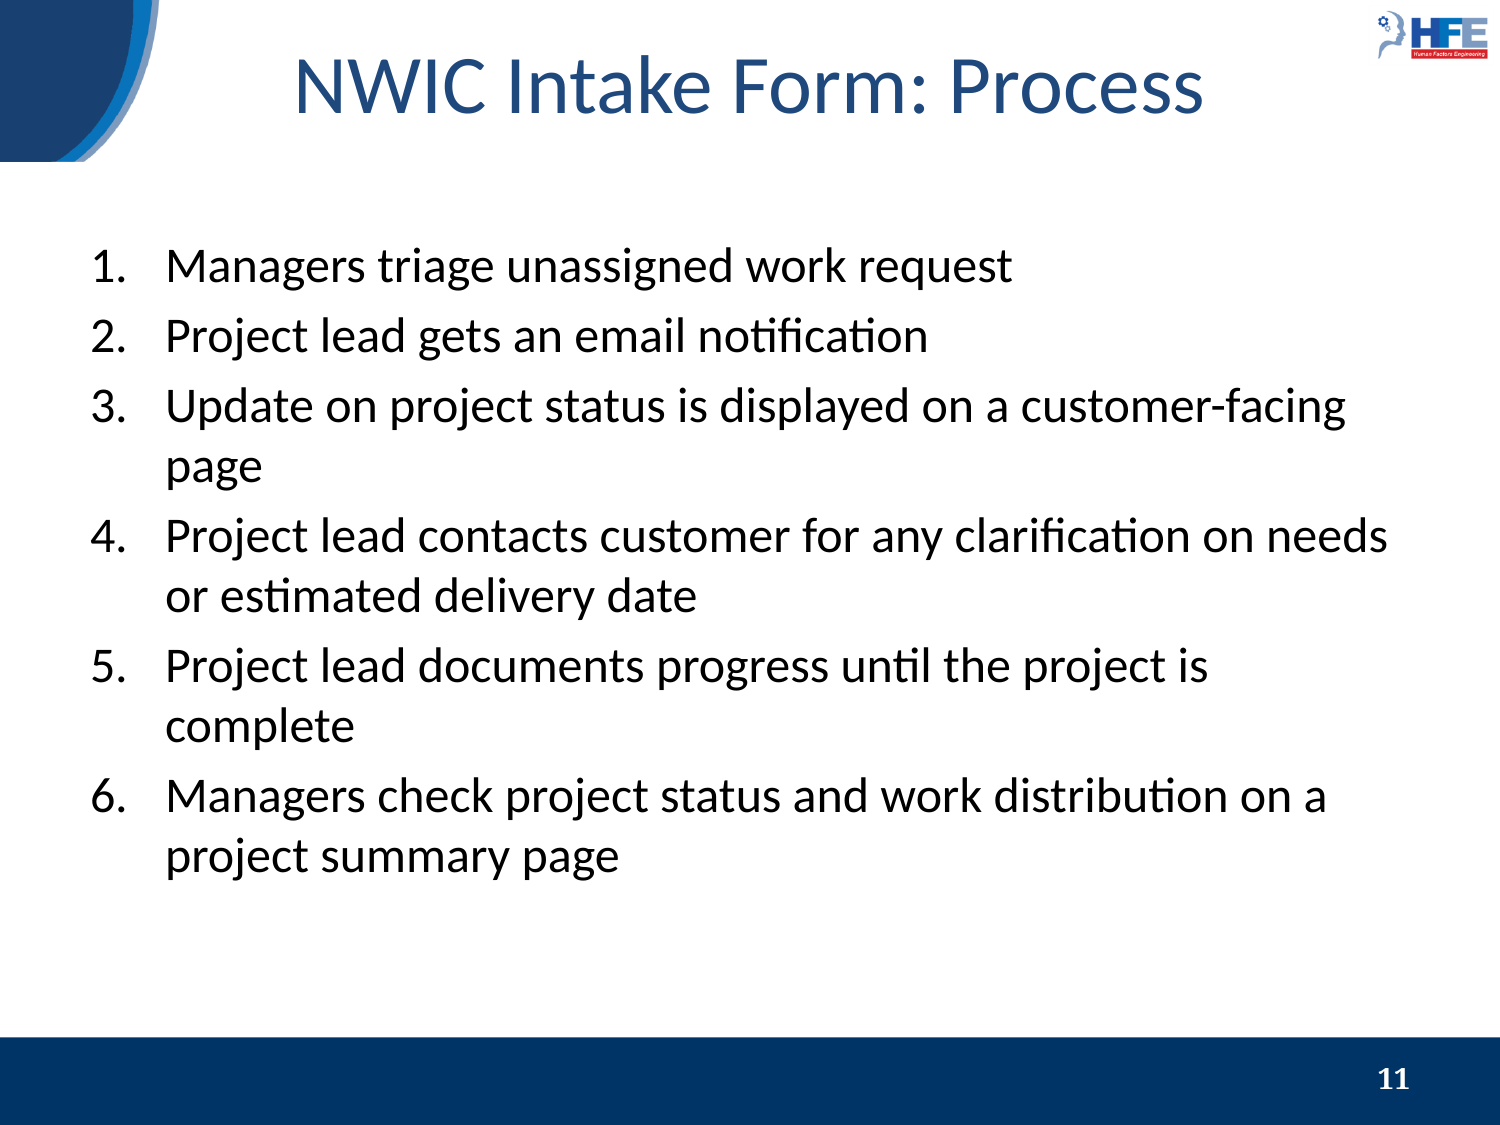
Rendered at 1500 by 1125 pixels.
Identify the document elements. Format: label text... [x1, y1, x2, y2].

list Managers triage unassigned work request Project lead gets an email notification Update on project status is displayed on a customer-facing page Project lead contacts customer for any clarification on needs or estimated delivery date Project lead documents progress until the project is complete Managers check project status and work distribution on a project summary page [75, 224, 1425, 900]
slide_number 11 [1074, 1050, 1425, 1110]
title NWIC Intake Form: Process [174, 18, 1325, 144]
picture [0, 0, 1500, 162]
